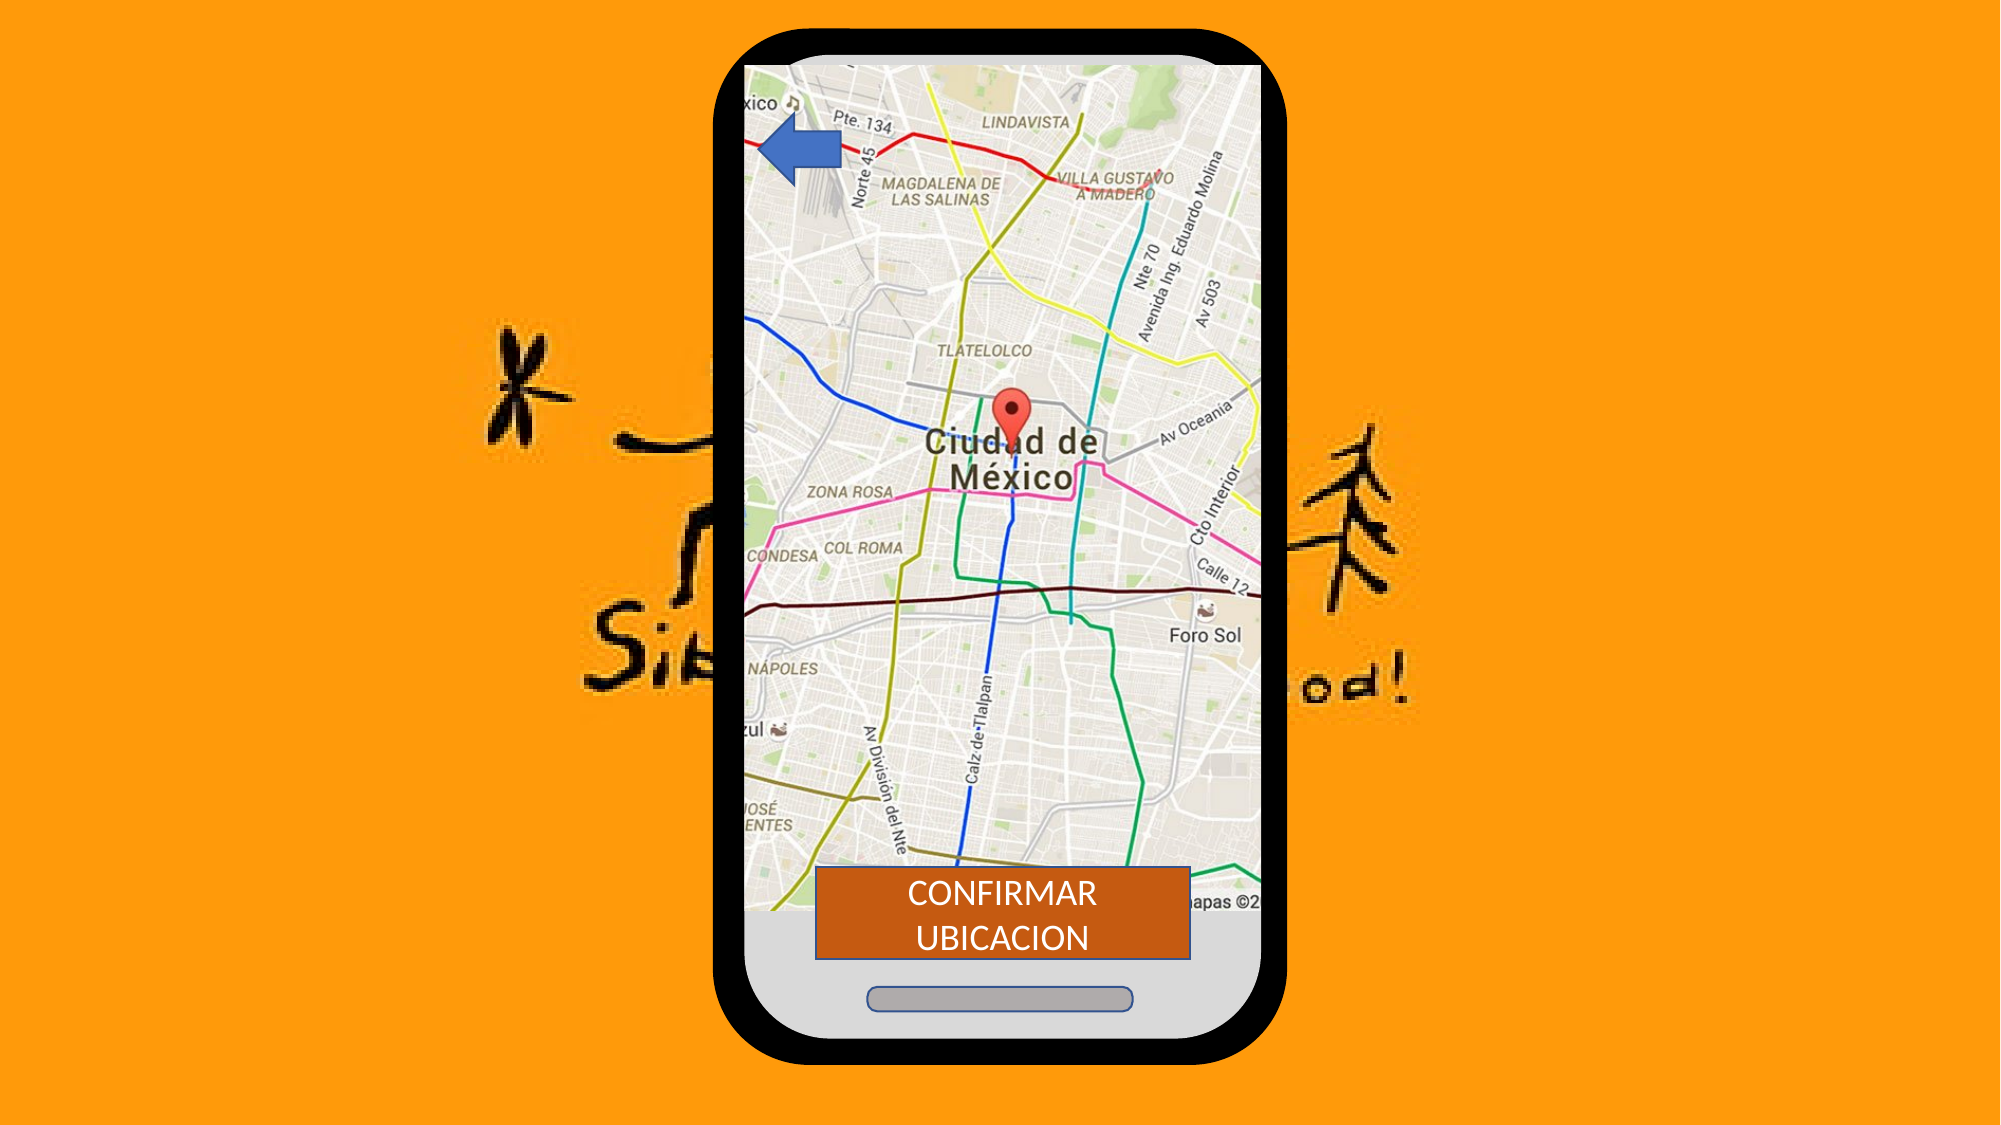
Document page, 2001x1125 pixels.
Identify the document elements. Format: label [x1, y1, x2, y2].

picture [0, 0, 2001, 1125]
text_box [713, 29, 1287, 1065]
text_box [815, 861, 1190, 965]
